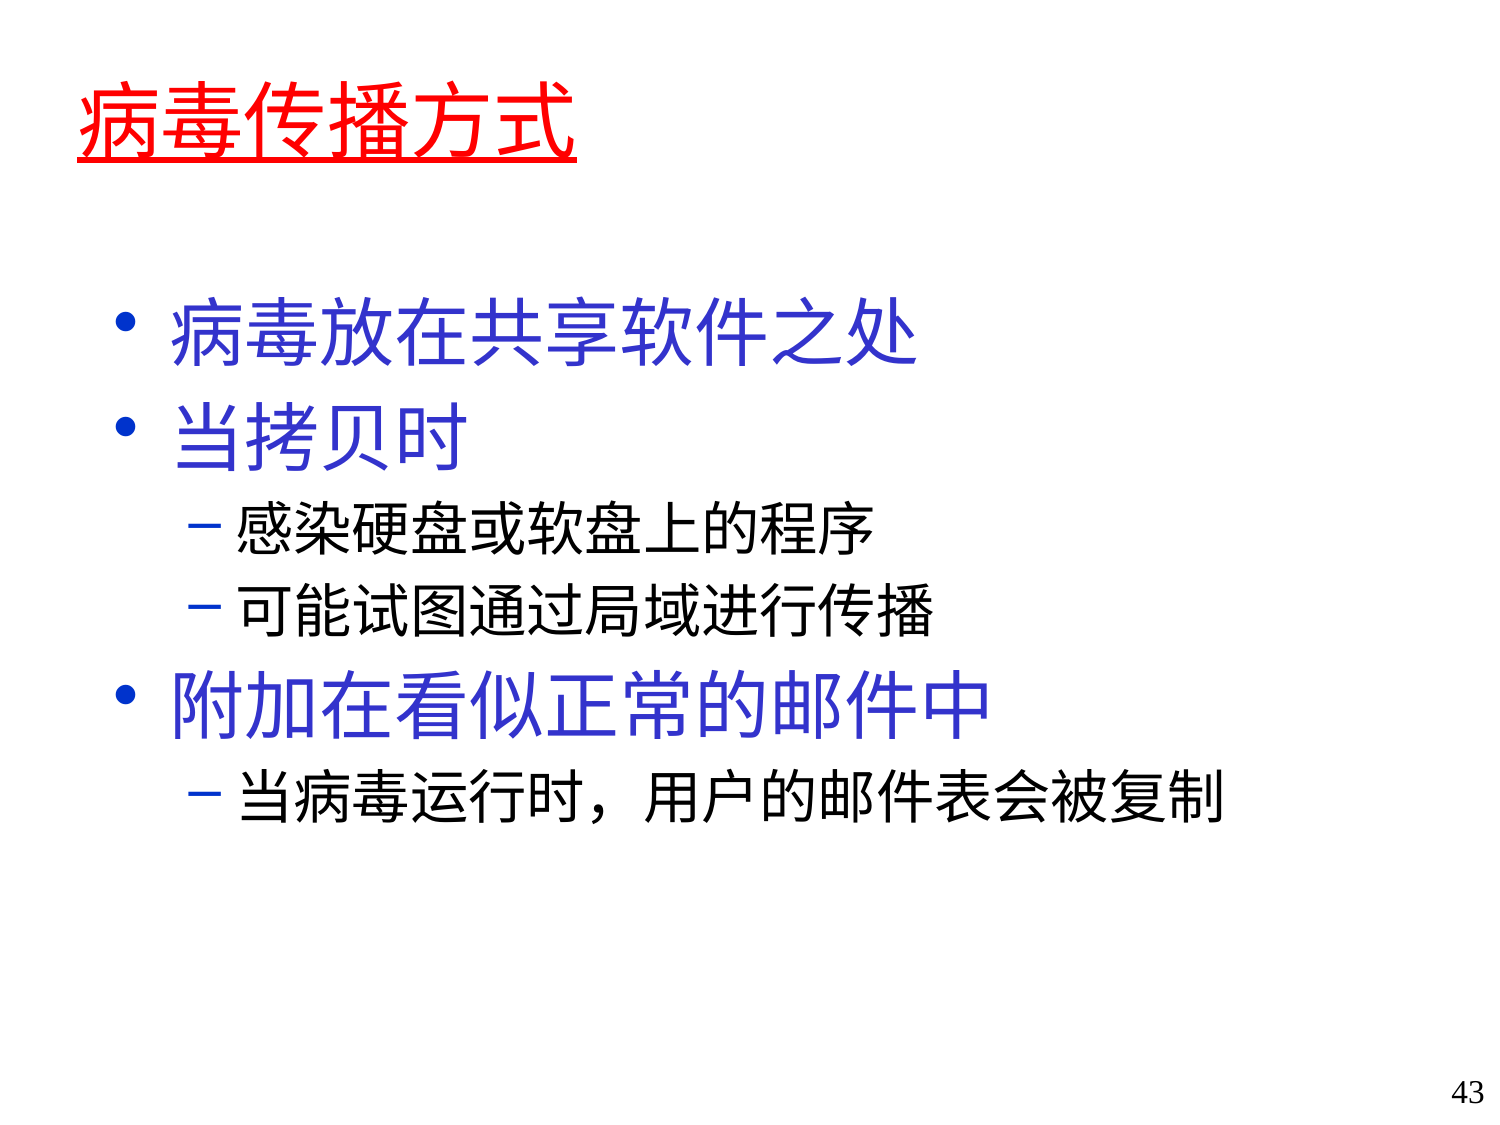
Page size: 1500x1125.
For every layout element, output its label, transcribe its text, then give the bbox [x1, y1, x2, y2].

slide_number 43 [1410, 1062, 1500, 1125]
title 病毒传播方式 [62, 45, 1150, 190]
list 病毒放在共享软件之处 当拷贝时 感染硬盘或软盘上的程序 可能试图通过局域进行传播 附加在看似正常的邮件中 当病毒运行时，用户的邮件表会被复制 [98, 278, 1374, 982]
